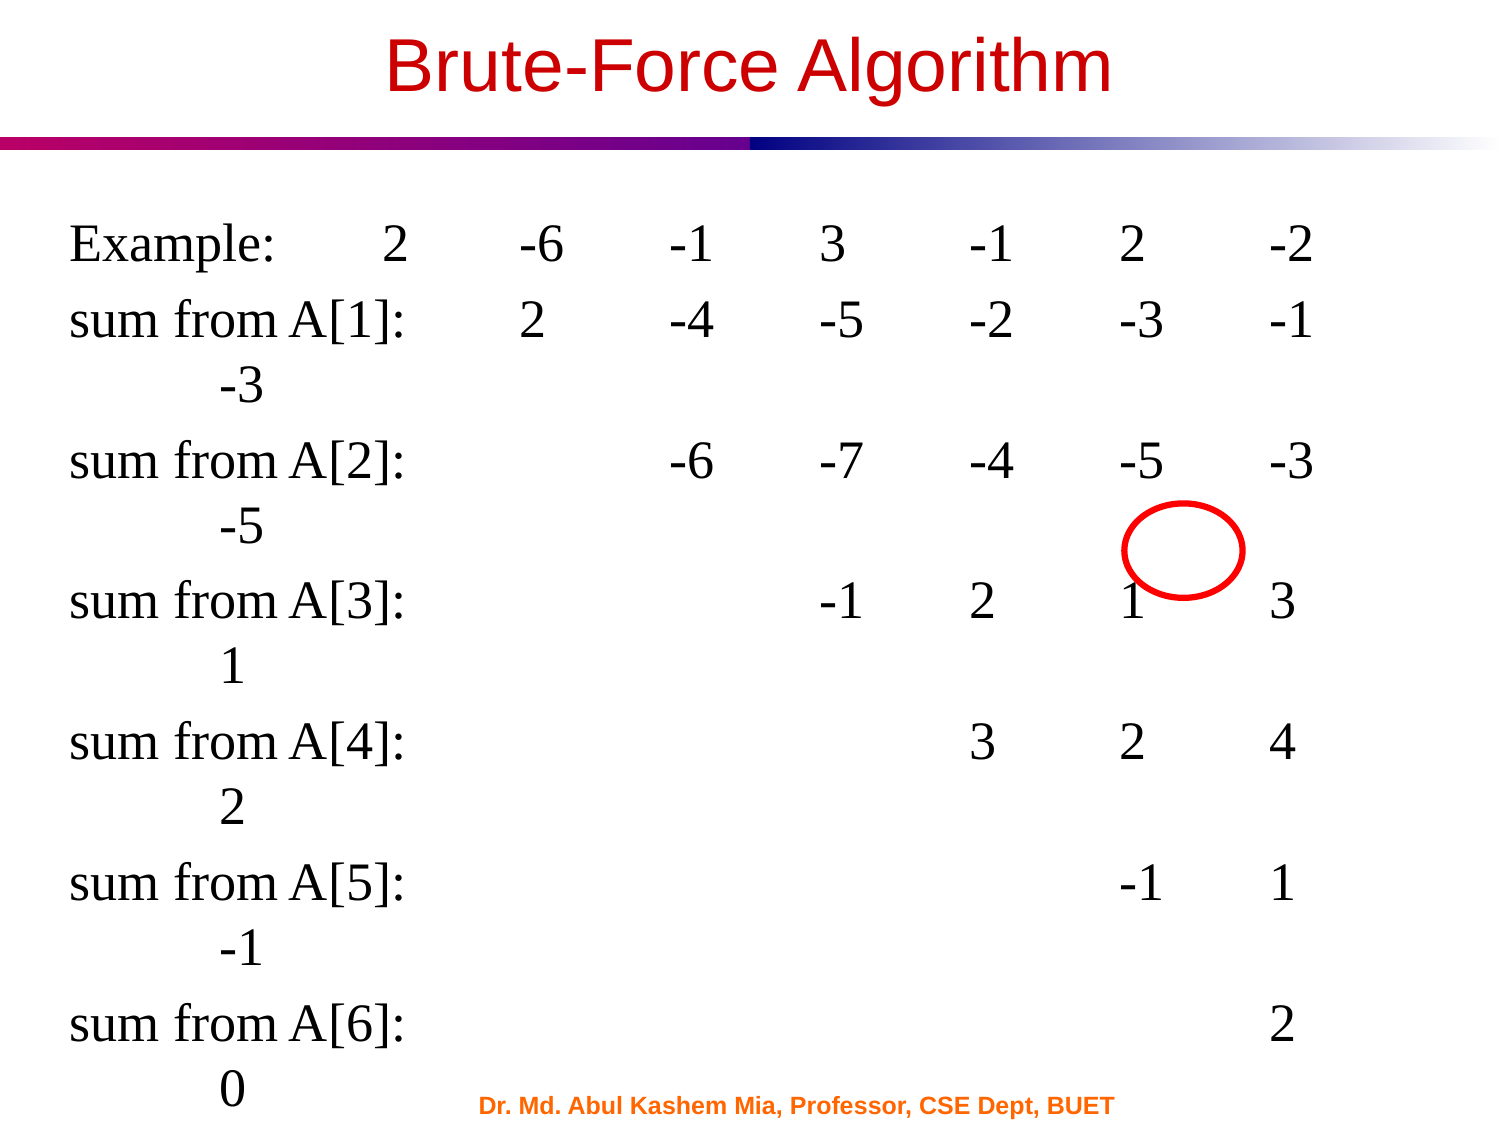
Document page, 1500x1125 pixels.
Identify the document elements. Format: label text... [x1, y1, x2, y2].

text_box Example: 2 -6 -1 3 -1 2 -2 sum from A[1]: 2 -4 -5 -2 -3 -1 -3 sum from A[2]: -6 -7 -4 -5 -3 -5 sum from A[3]: -1 2 1 3 1 sum from A[4]: 3 2 4 2 sum from A[5]: -1 1 -1 sum from A[6]: 2 0 sum from A[7]: -2 [54, 200, 1376, 929]
text_box [1124, 503, 1243, 598]
title Brute-Force Algorithm [74, 37, 1426, 114]
